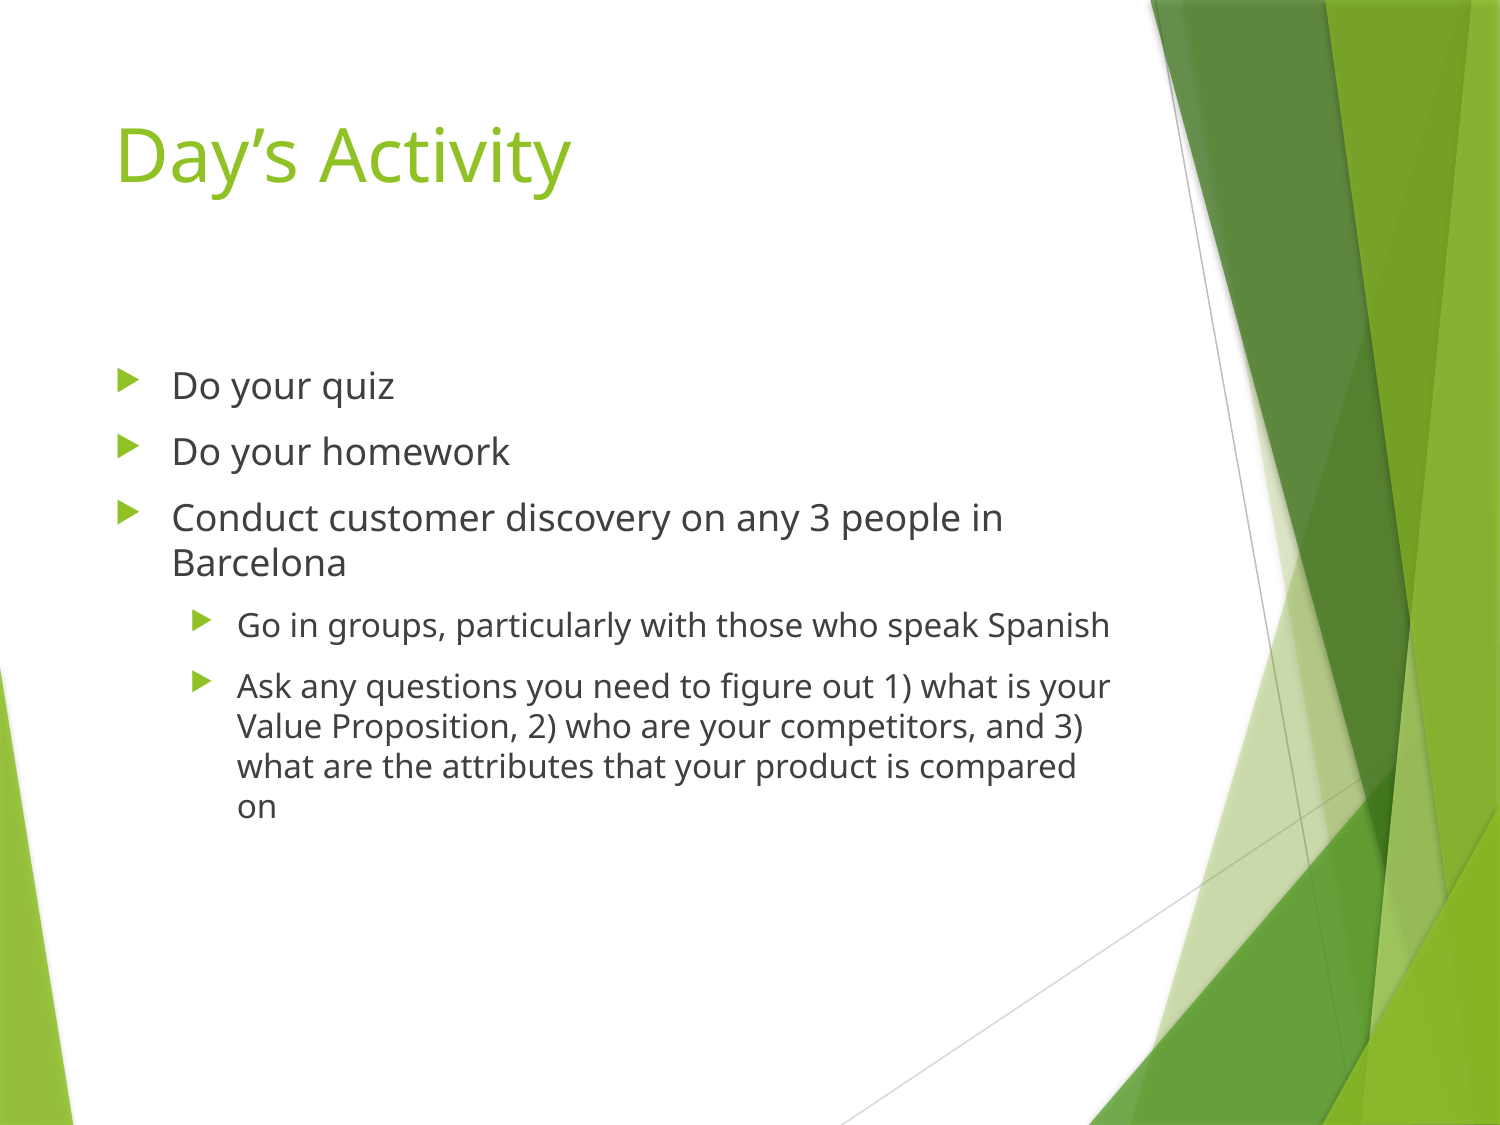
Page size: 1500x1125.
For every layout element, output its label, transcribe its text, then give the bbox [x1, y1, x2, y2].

list Do your quiz Do your homework Conduct customer discovery on any 3 people in Barcelona Go in groups, particularly with those who speak Spanish Ask any questions you need to figure out 1) what is your Value Proposition, 2) who are your competitors, and 3) what are the attributes that your product is compared on [99, 354, 1142, 992]
title Day’s Activity [99, 99, 1142, 317]
